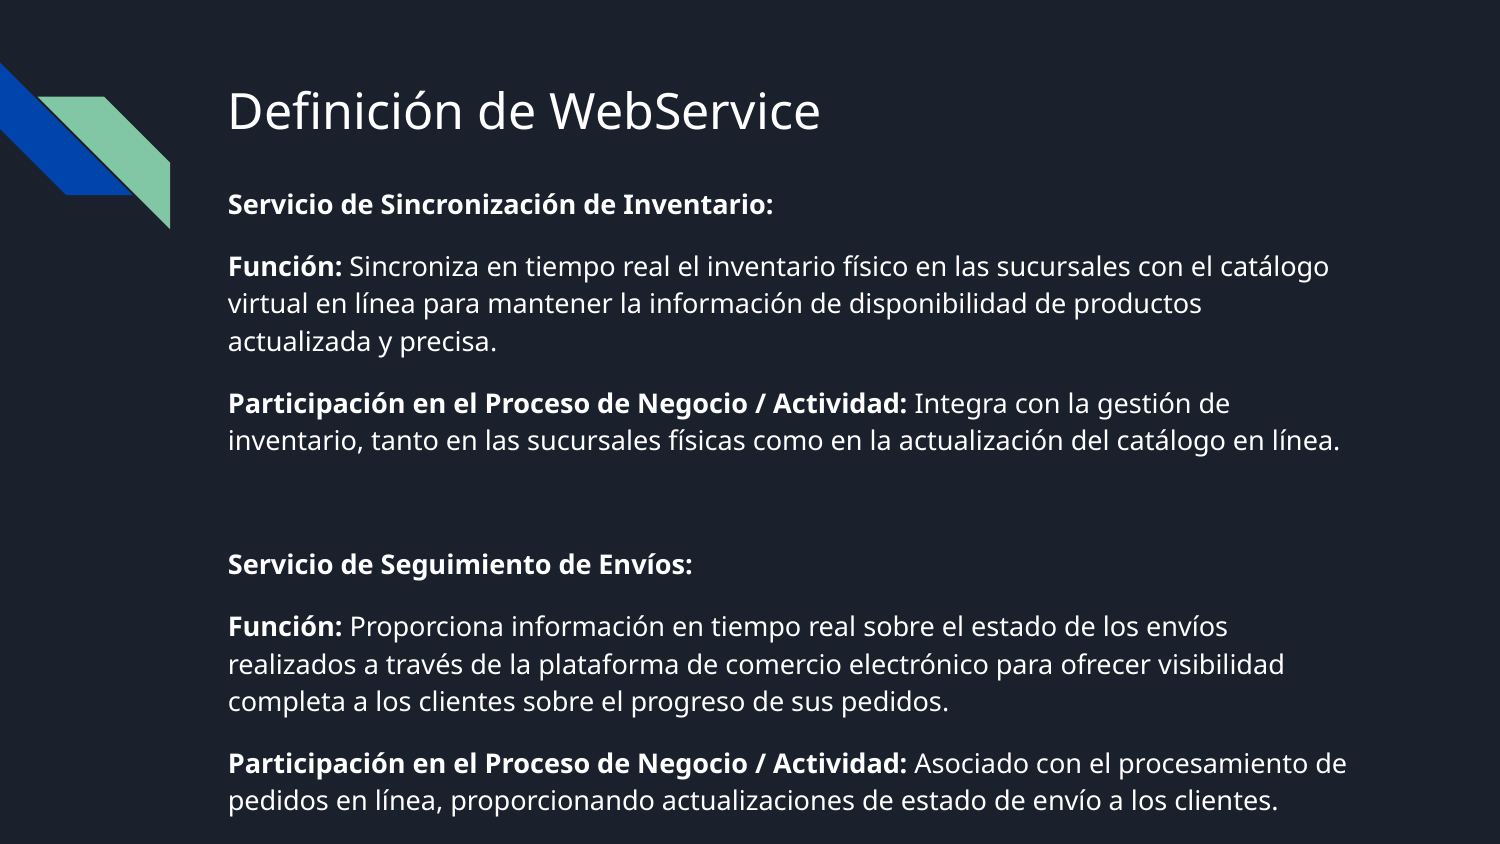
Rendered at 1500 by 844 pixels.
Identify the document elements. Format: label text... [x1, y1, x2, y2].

list Servicio de Sincronización de Inventario: Función: Sincroniza en tiempo real el inventario físico en las sucursales con el catálogo virtual en línea para mantener la información de disponibilidad de productos actualizada y precisa. Participación en el Proceso de Negocio / Actividad: Integra con la gestión de inventario, tanto en las sucursales físicas como en la actualización del catálogo en línea. Servicio de Seguimiento de Envíos: Función: Proporciona información en tiempo real sobre el estado de los envíos realizados a través de la plataforma de comercio electrónico para ofrecer visibilidad completa a los clientes sobre el progreso de sus pedidos. Participación en el Proceso de Negocio / Actividad: Asociado con el procesamiento de pedidos en línea, proporcionando actualizaciones de estado de envío a los clientes. [212, 167, 1368, 844]
title Definición de WebService [212, 64, 1368, 167]
